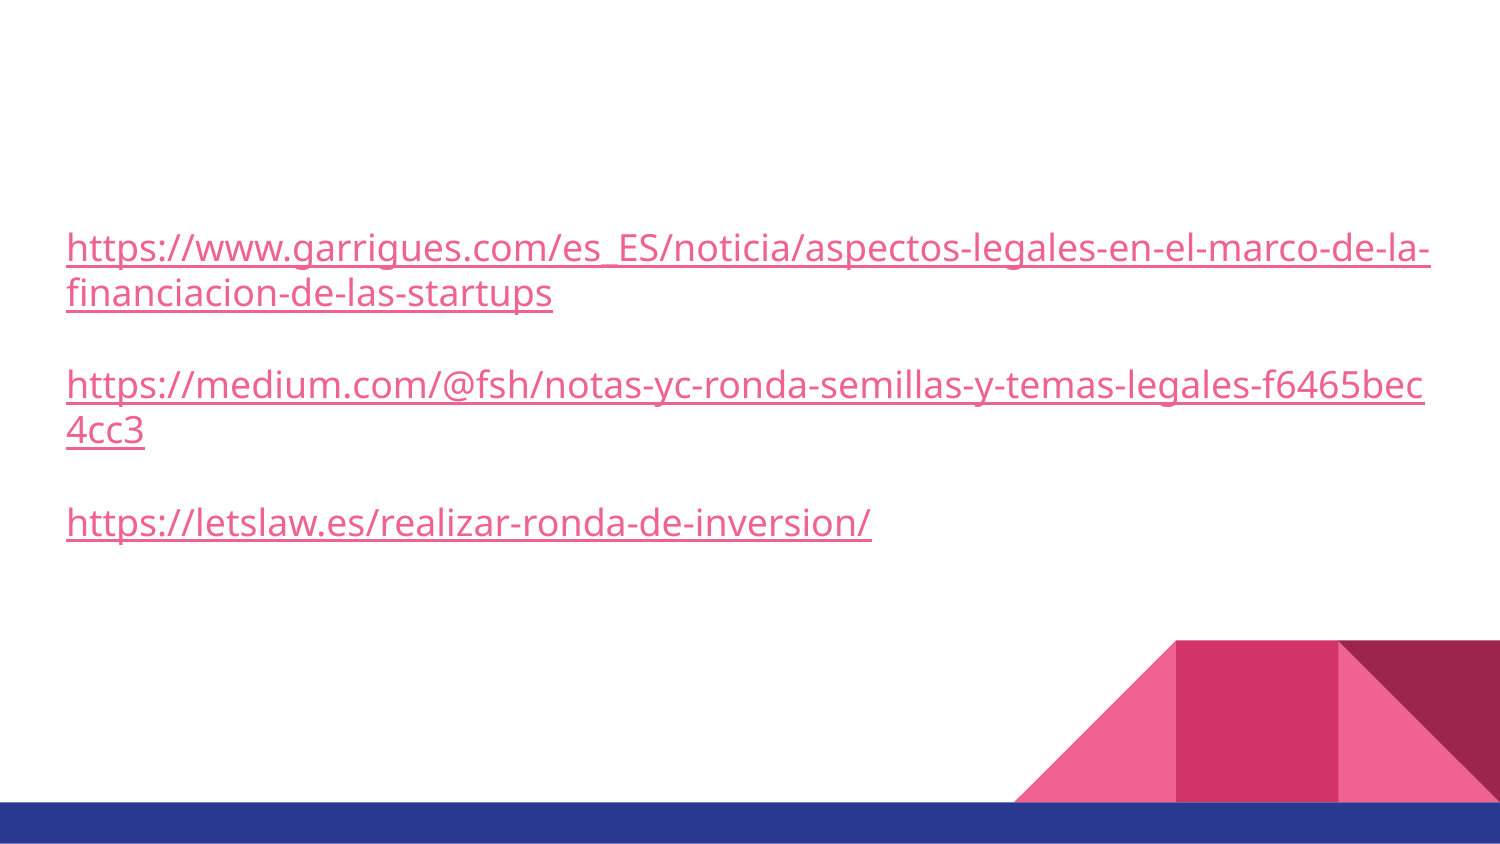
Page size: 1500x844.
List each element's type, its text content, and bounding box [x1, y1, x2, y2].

list https://www.garrigues.com/es_ES/noticia/aspectos-legales-en-el-marco-de-la-financiacion-de-las-startups https://medium.com/@fsh/notas-yc-ronda-semillas-y-temas-legales-f6465bec4cc3 https://letslaw.es/realizar-ronda-de-inversion/ [51, 201, 1449, 750]
